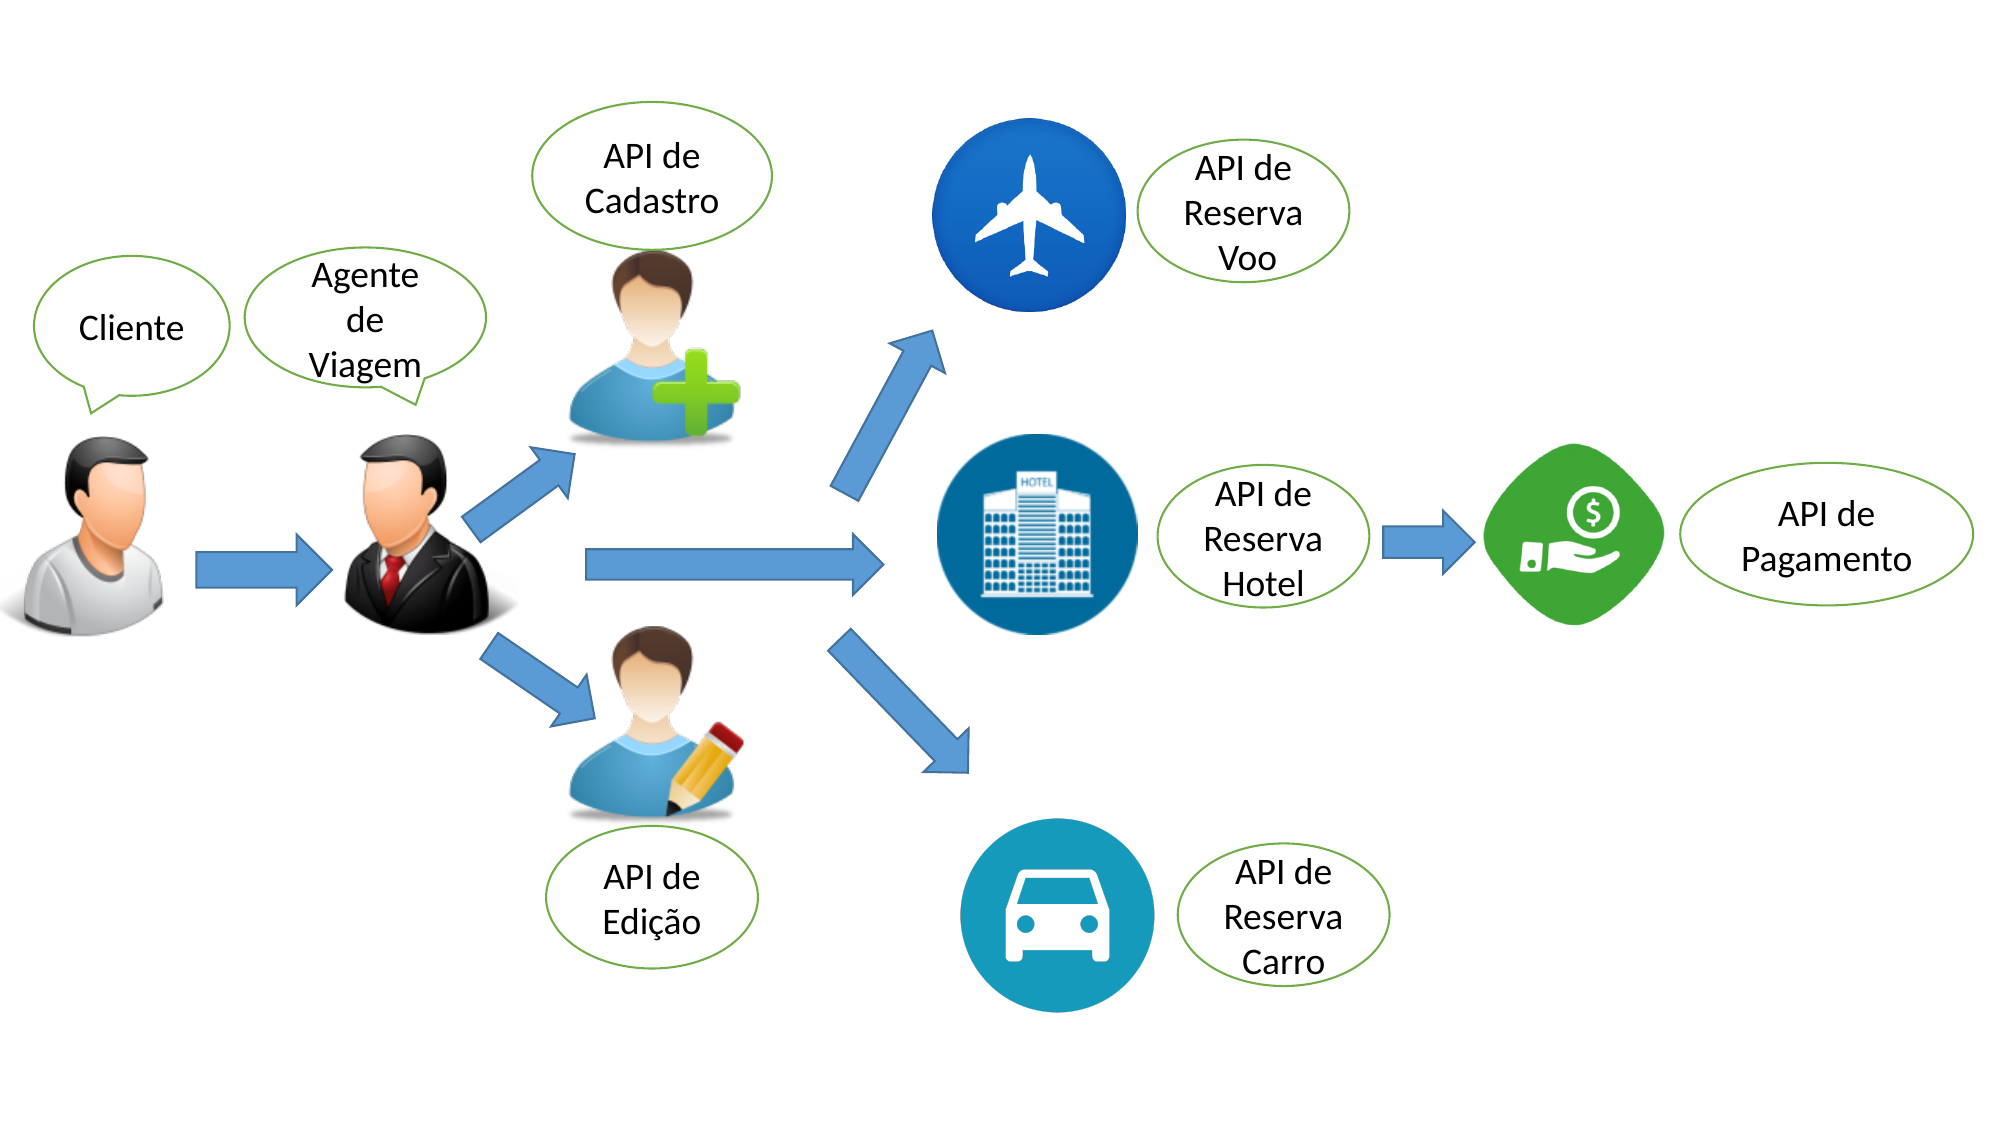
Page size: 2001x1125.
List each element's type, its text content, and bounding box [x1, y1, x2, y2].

text_box [826, 627, 970, 774]
text_box API de Cadastro [531, 100, 774, 249]
text_box [195, 531, 332, 608]
text_box API de Reserva Voo [1136, 138, 1351, 284]
picture [937, 543, 1030, 635]
text_box [1382, 508, 1477, 577]
picture [932, 118, 1126, 312]
text_box [533, 446, 576, 506]
picture [981, 471, 1093, 598]
picture [332, 434, 533, 635]
text_box API de Edição [545, 826, 759, 970]
text_box [478, 635, 552, 710]
picture [0, 436, 176, 637]
text_box API de Reserva Hotel [1156, 463, 1371, 609]
picture [552, 625, 753, 826]
picture [1481, 442, 1666, 626]
text_box [829, 329, 947, 503]
picture [937, 434, 1028, 525]
text_box API de ReservaCarro [1182, 842, 1391, 988]
text_box Cliente [32, 254, 231, 415]
text_box Agente de Viagem [243, 246, 488, 407]
text_box [585, 531, 885, 598]
text_box API de Pagamento [1679, 461, 1975, 607]
picture [1046, 434, 1138, 527]
picture [932, 790, 1182, 1040]
picture [1044, 541, 1138, 635]
picture [552, 249, 753, 450]
